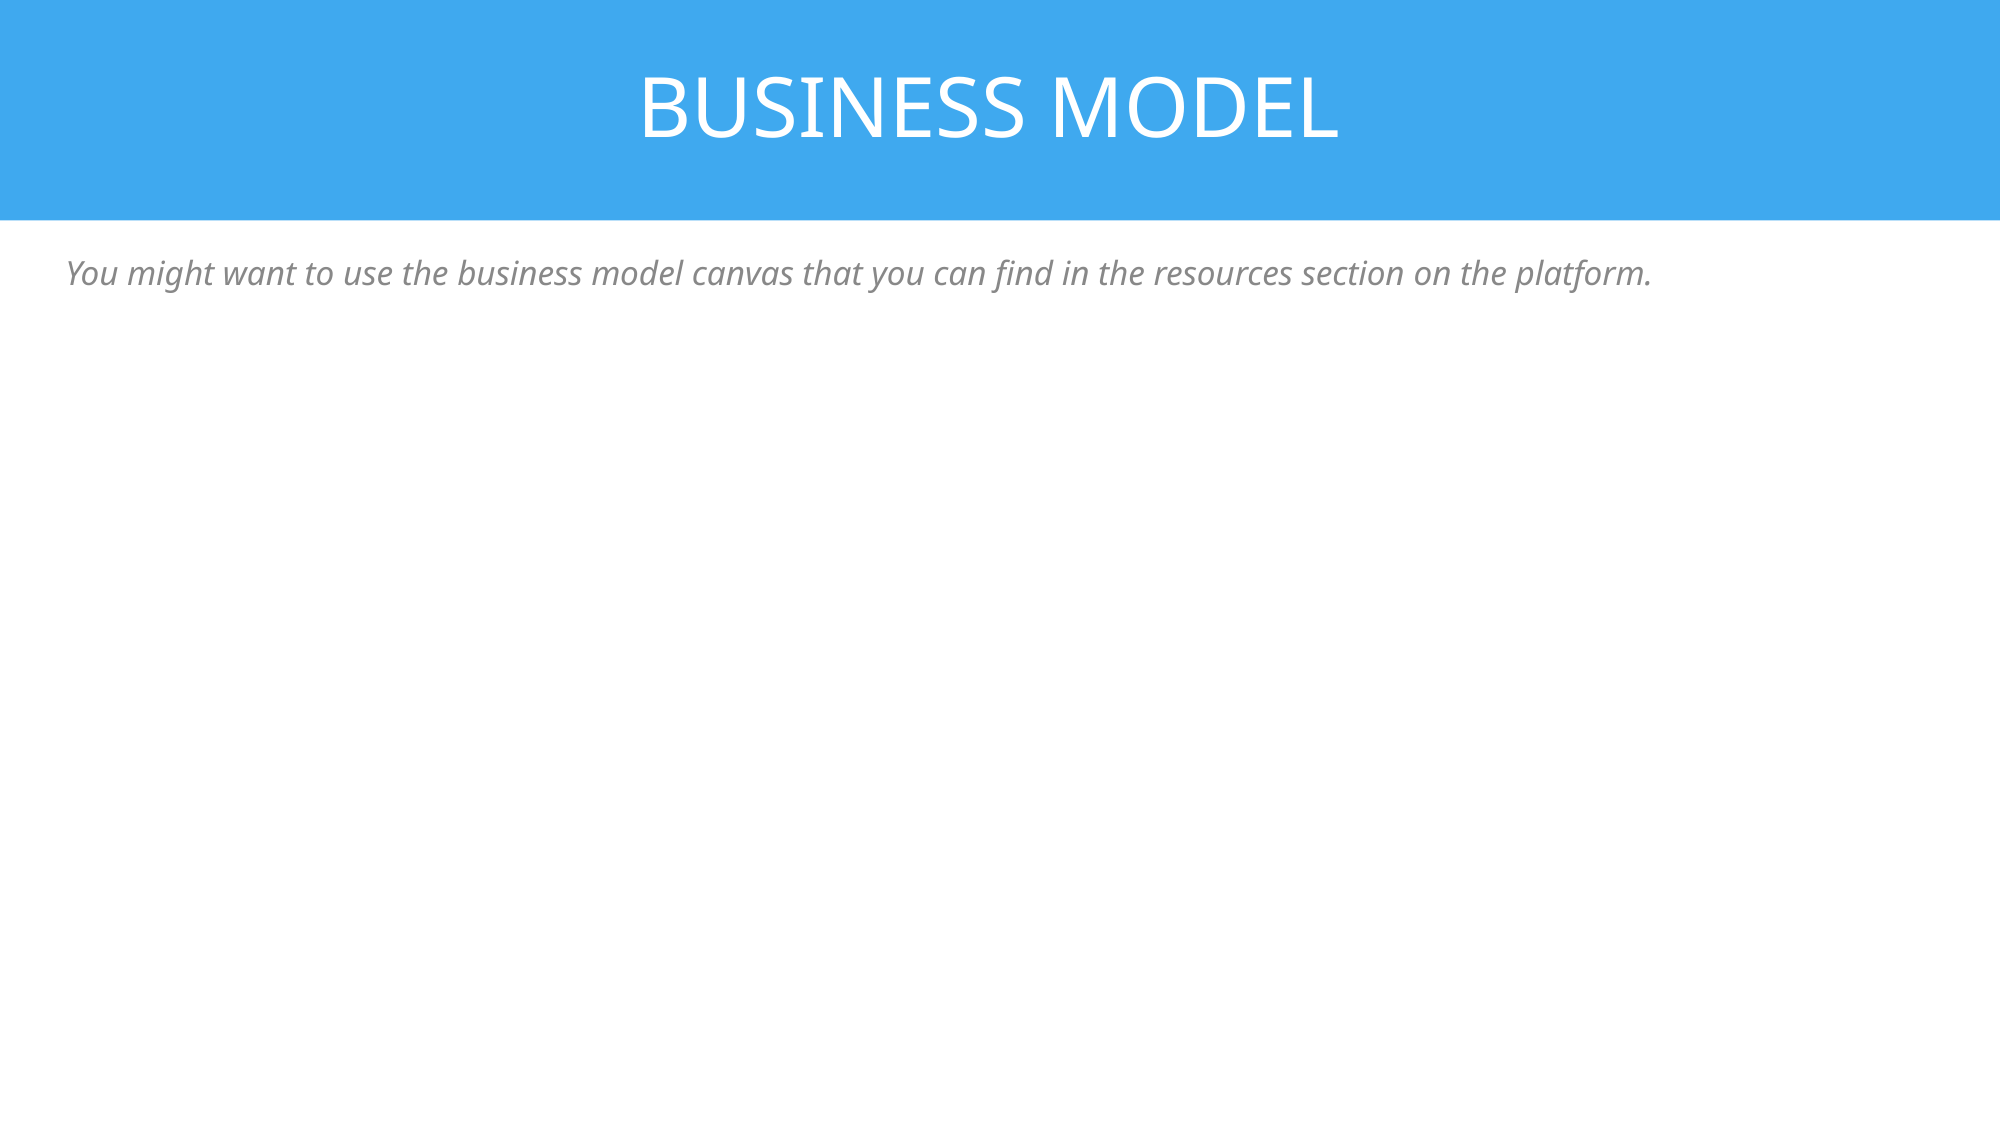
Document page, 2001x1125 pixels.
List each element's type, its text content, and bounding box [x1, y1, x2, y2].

title BUSINESS MODEL [0, 0, 2000, 221]
text_box You might want to use the business model canvas that you can find in the resources section on the platform. [50, 249, 1968, 964]
